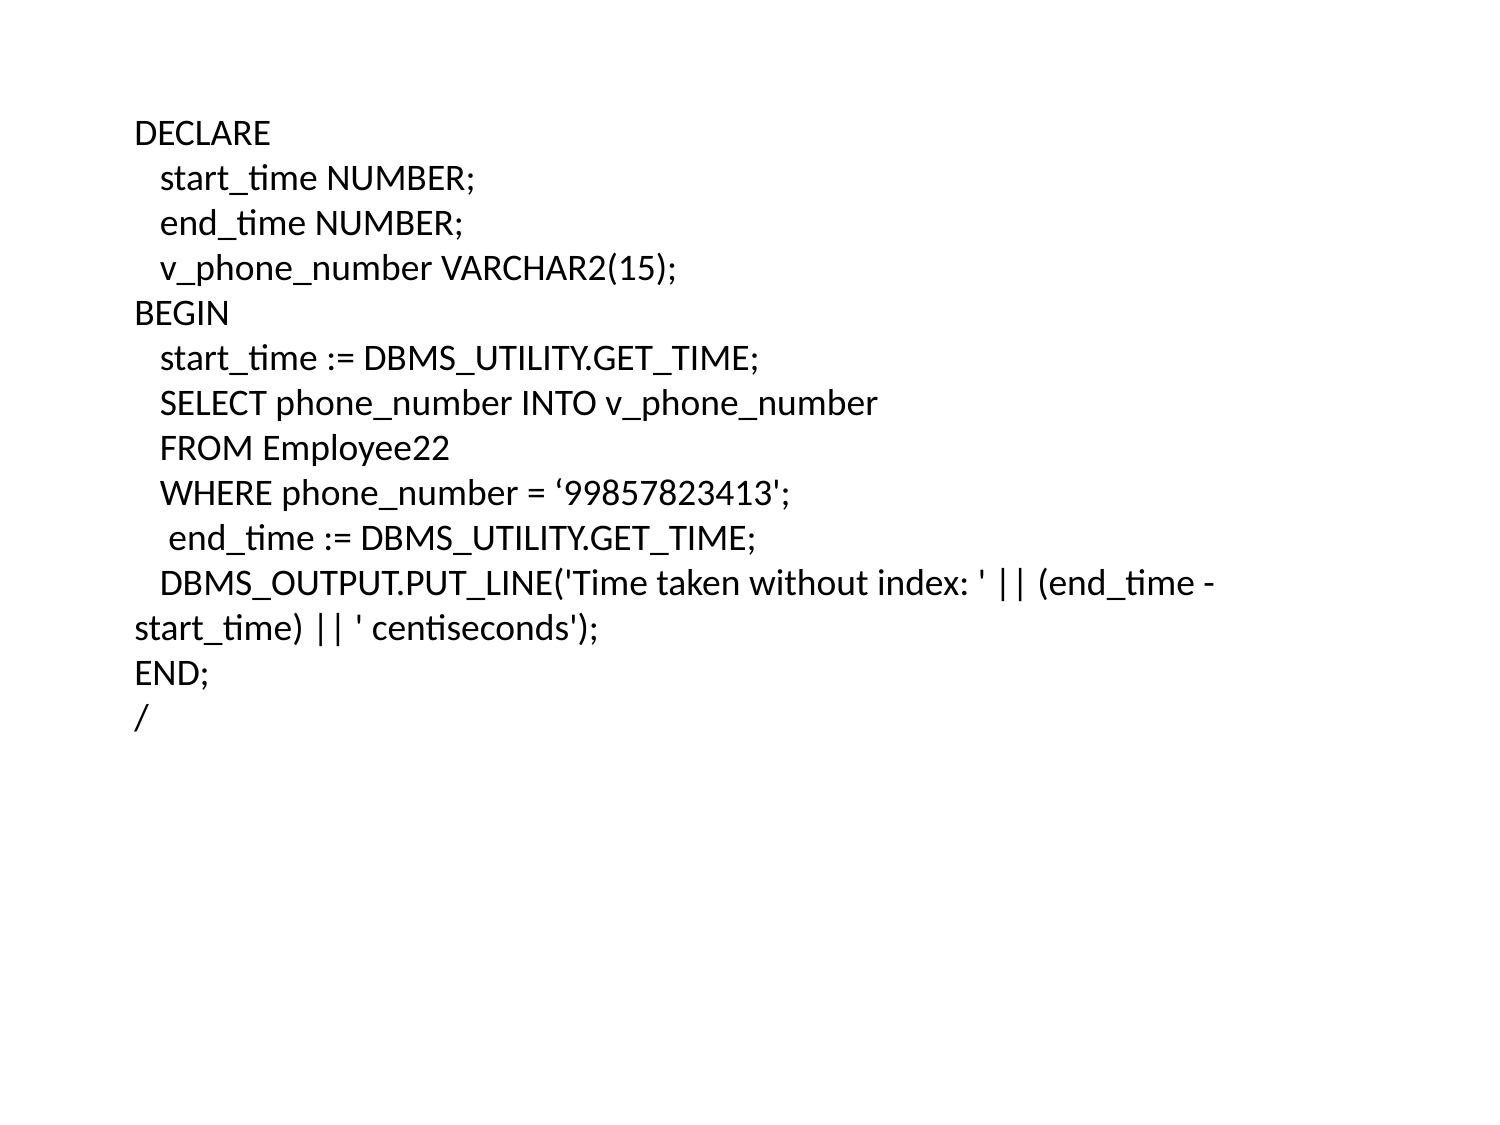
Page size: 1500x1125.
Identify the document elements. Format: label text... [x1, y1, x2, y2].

text_box DECLARE start_time NUMBER; end_time NUMBER; v_phone_number VARCHAR2(15); BEGIN start_time := DBMS_UTILITY.GET_TIME; SELECT phone_number INTO v_phone_number FROM Employee22 WHERE phone_number = ‘99857823413'; end_time := DBMS_UTILITY.GET_TIME; DBMS_OUTPUT.PUT_LINE('Time taken without index: ' || (end_time - start_time) || ' centiseconds'); END; / [119, 100, 1350, 746]
